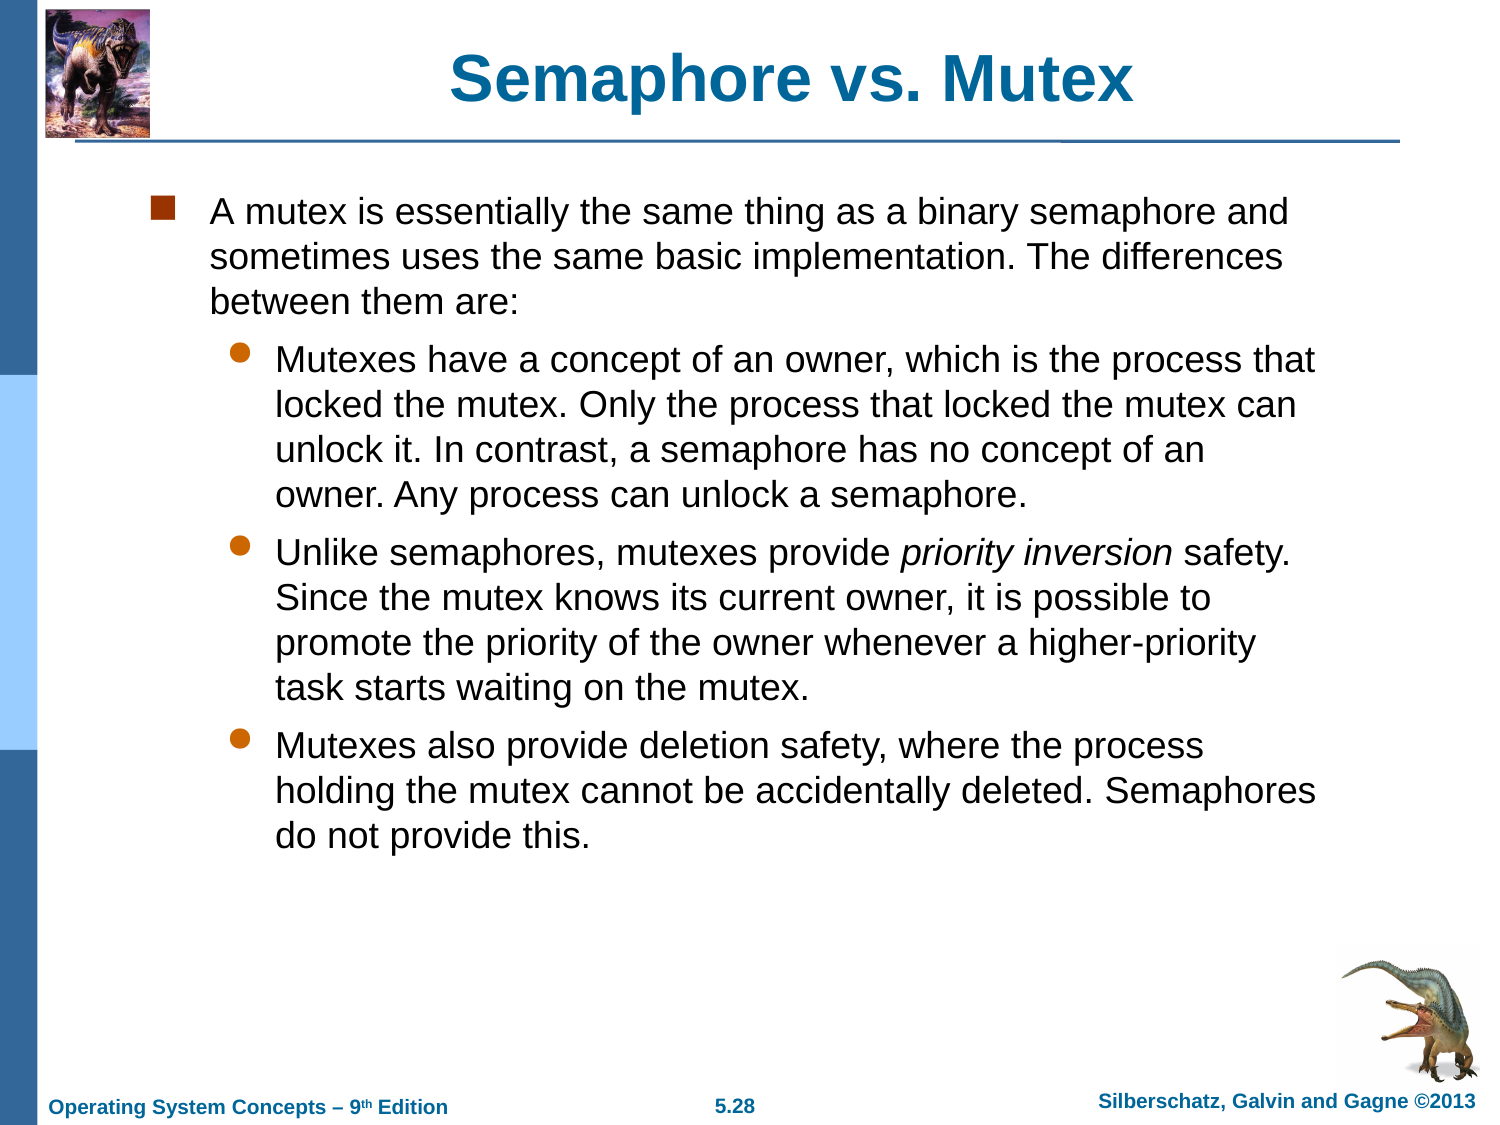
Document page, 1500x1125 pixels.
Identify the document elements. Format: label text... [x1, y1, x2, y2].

picture [1336, 945, 1480, 1091]
picture [45, 9, 150, 138]
list A mutex is essentially the same thing as a binary semaphore and sometimes uses the same basic implementation. The differences between them are: Mutexes have a concept of an owner, which is the process that locked the mutex. Only the process that locked the mutex can unlock it. In contrast, a semaphore has no concept of an owner. Any process can unlock a semaphore. Unlike semaphores, mutexes provide priority inversion safety. Since the mutex knows its current owner, it is possible to promote the priority of the owner whenever a higher-priority task starts waiting on the mutex. Mutexes also provide deletion safety, where the process holding the mutex cannot be accidentally deleted. Semaphores do not provide this. [138, 179, 1333, 923]
title Semaphore vs. Mutex [91, 47, 1493, 123]
